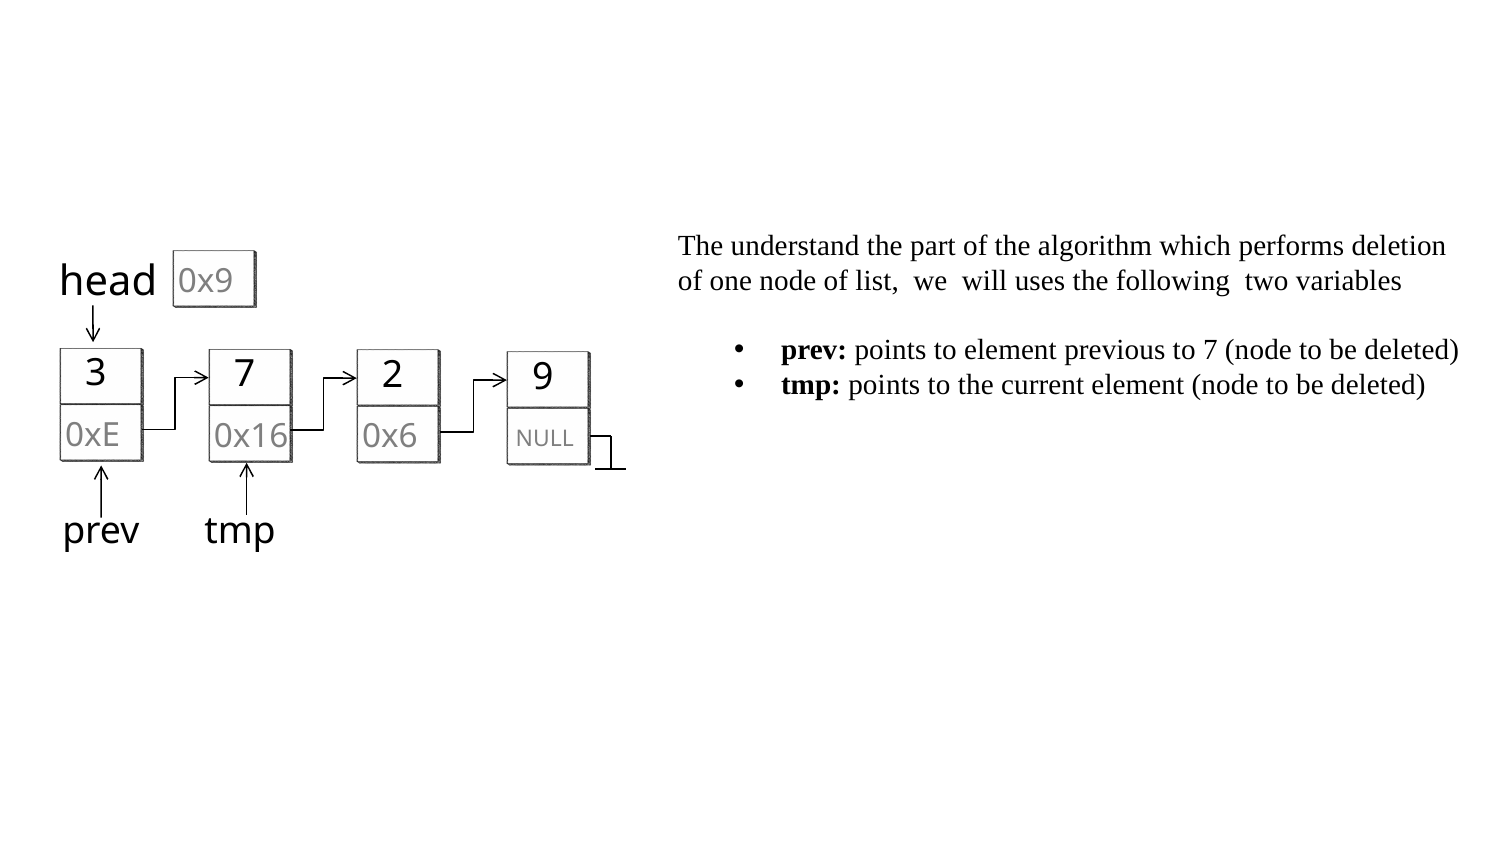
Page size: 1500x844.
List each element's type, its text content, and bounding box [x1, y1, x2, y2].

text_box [141, 377, 209, 430]
picture [68, 326, 134, 483]
picture [515, 329, 581, 487]
text_box [284, 432, 290, 455]
text_box prev [47, 498, 189, 571]
text_box The understand the part of the algorithm which performs deletion of one node of list, we will uses the following two variables prev: points to element previous to 7 (node to be deleted) tmp: points to the current element (node to be deleted) [663, 218, 1482, 408]
text_box tmp [189, 498, 342, 571]
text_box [439, 379, 508, 433]
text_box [585, 435, 627, 470]
picture [365, 328, 431, 485]
text_box head [44, 246, 176, 319]
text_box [289, 377, 357, 431]
picture [181, 228, 283, 485]
